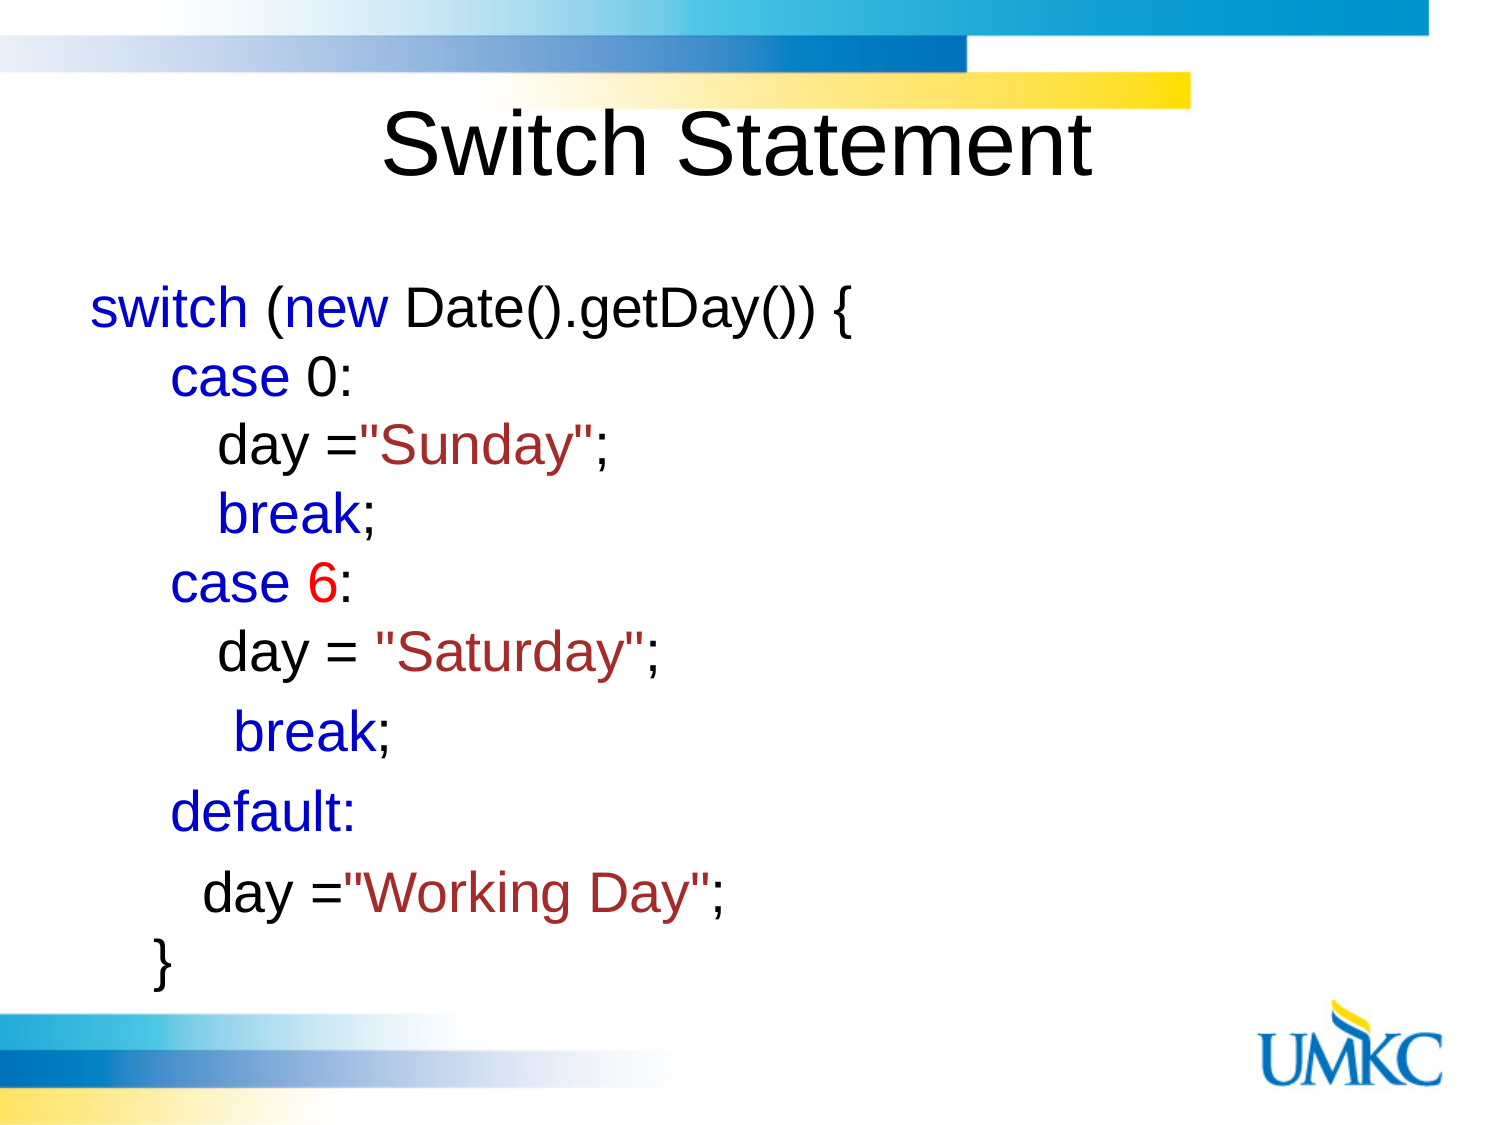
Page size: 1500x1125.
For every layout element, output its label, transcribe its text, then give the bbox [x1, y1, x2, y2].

title Switch Statement [75, 45, 1425, 233]
list switch (new Date().getDay()) { case 0: day ="Sunday"; break; case 6: day = "Saturday"; break; default: day ="Working Day"; } [75, 262, 1425, 1005]
picture [0, 0, 1500, 1125]
